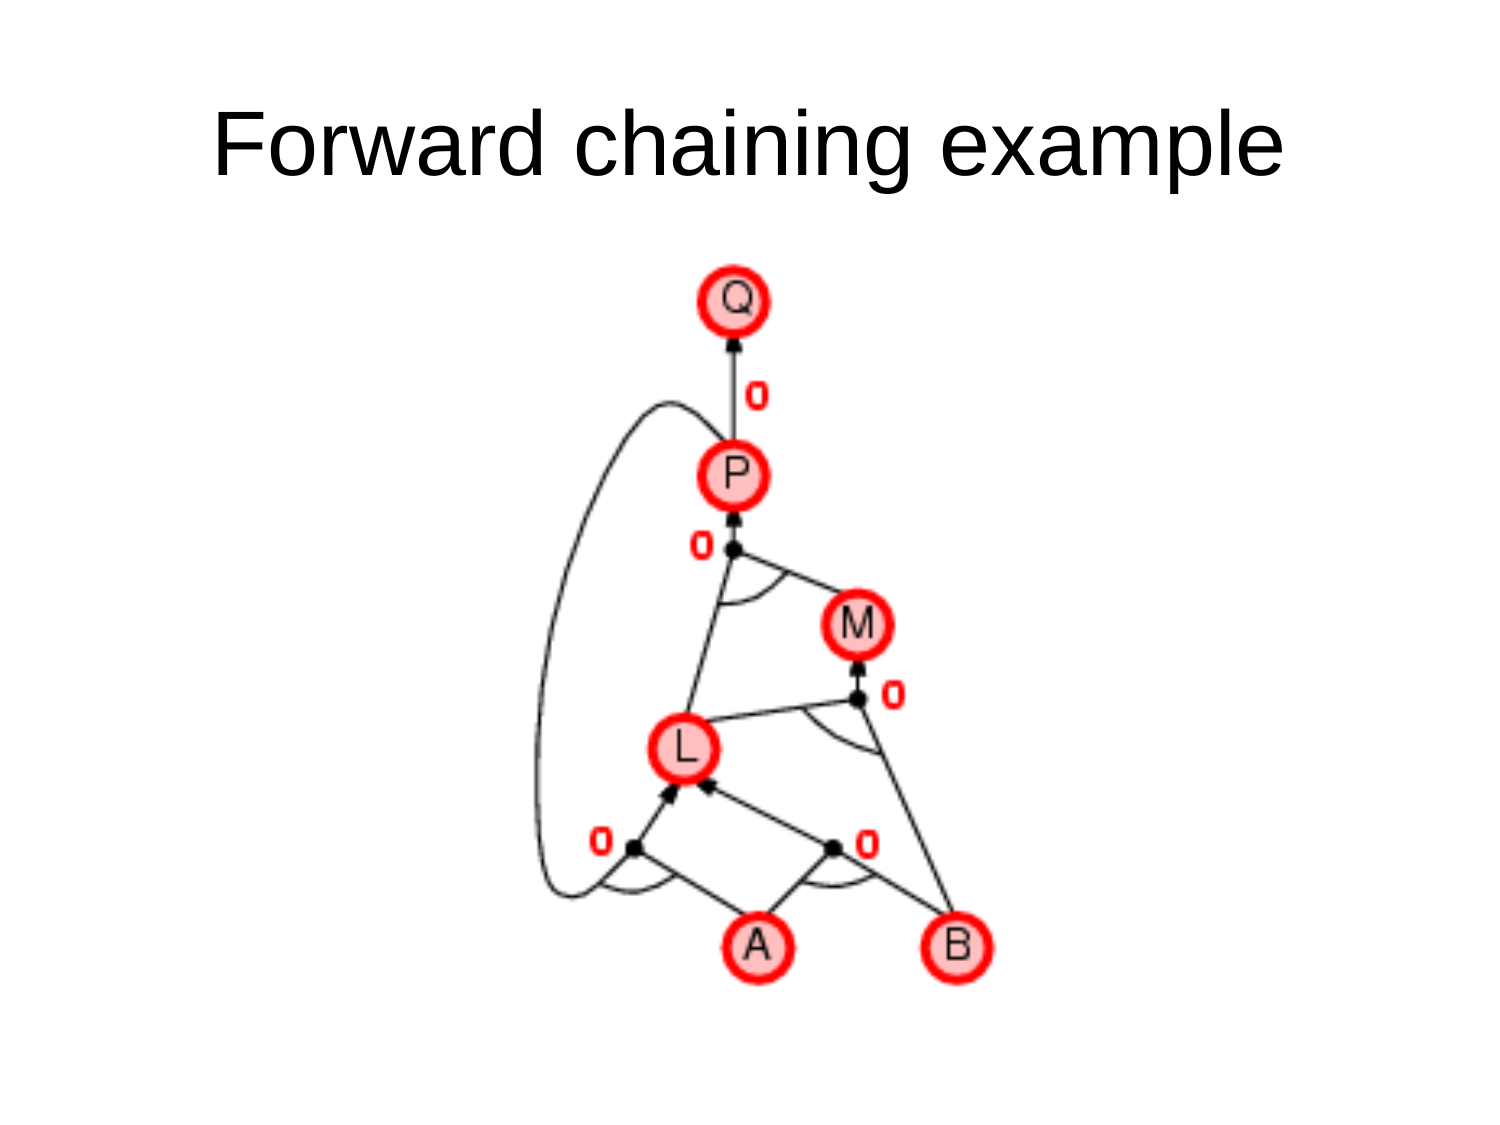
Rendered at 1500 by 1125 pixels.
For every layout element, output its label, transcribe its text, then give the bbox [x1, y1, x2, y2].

picture [499, 249, 1014, 1013]
title Forward chaining example [75, 45, 1425, 233]
